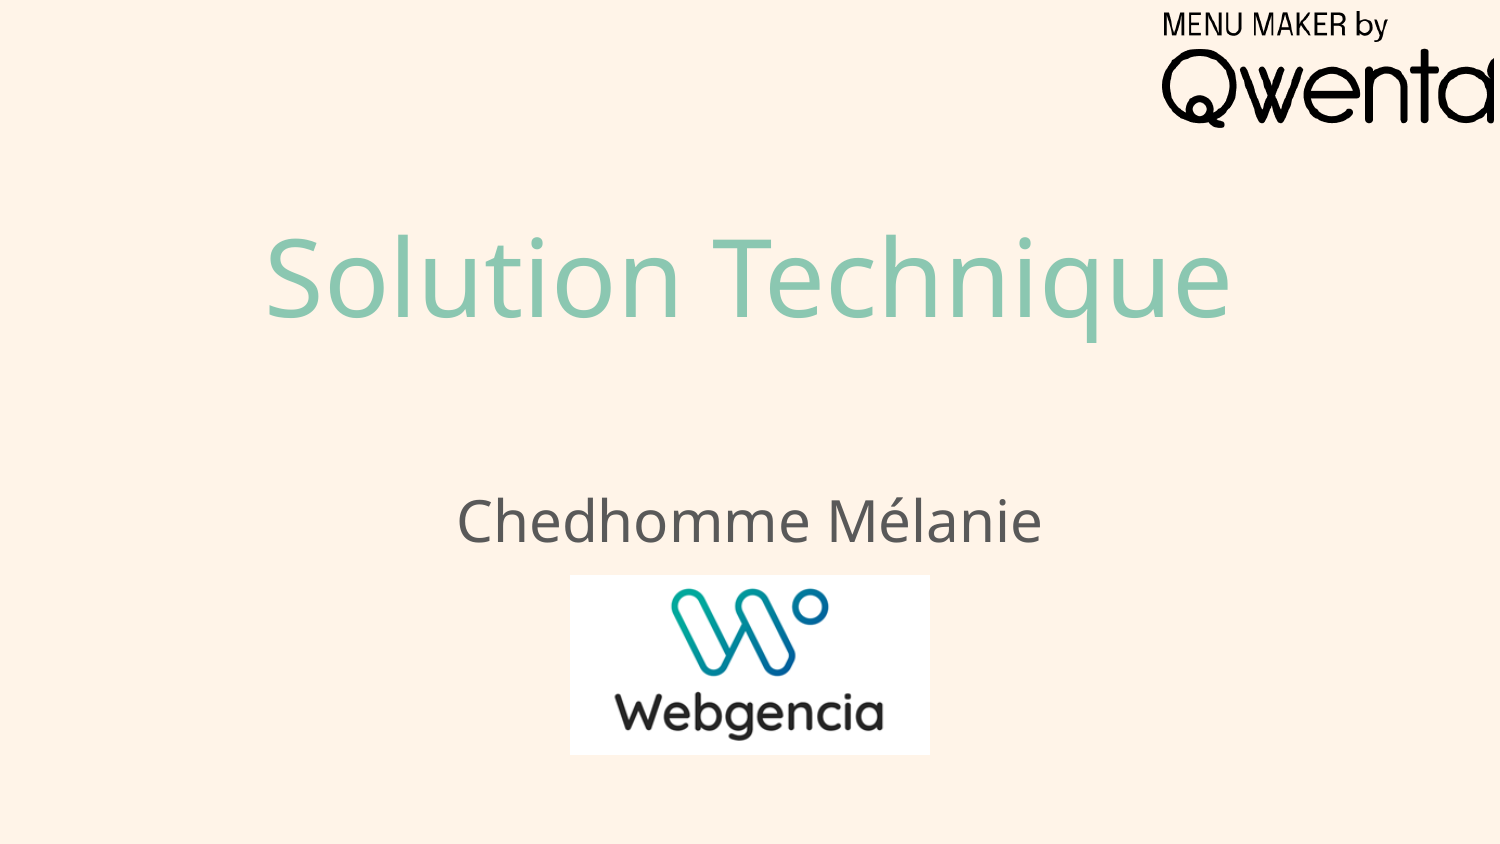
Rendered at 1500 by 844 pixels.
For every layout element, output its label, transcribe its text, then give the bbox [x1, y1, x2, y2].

picture [1162, 10, 1494, 128]
picture [570, 575, 930, 755]
title Solution Technique [51, 148, 1449, 464]
subtitle Chedhomme Mélanie [51, 464, 1449, 595]
